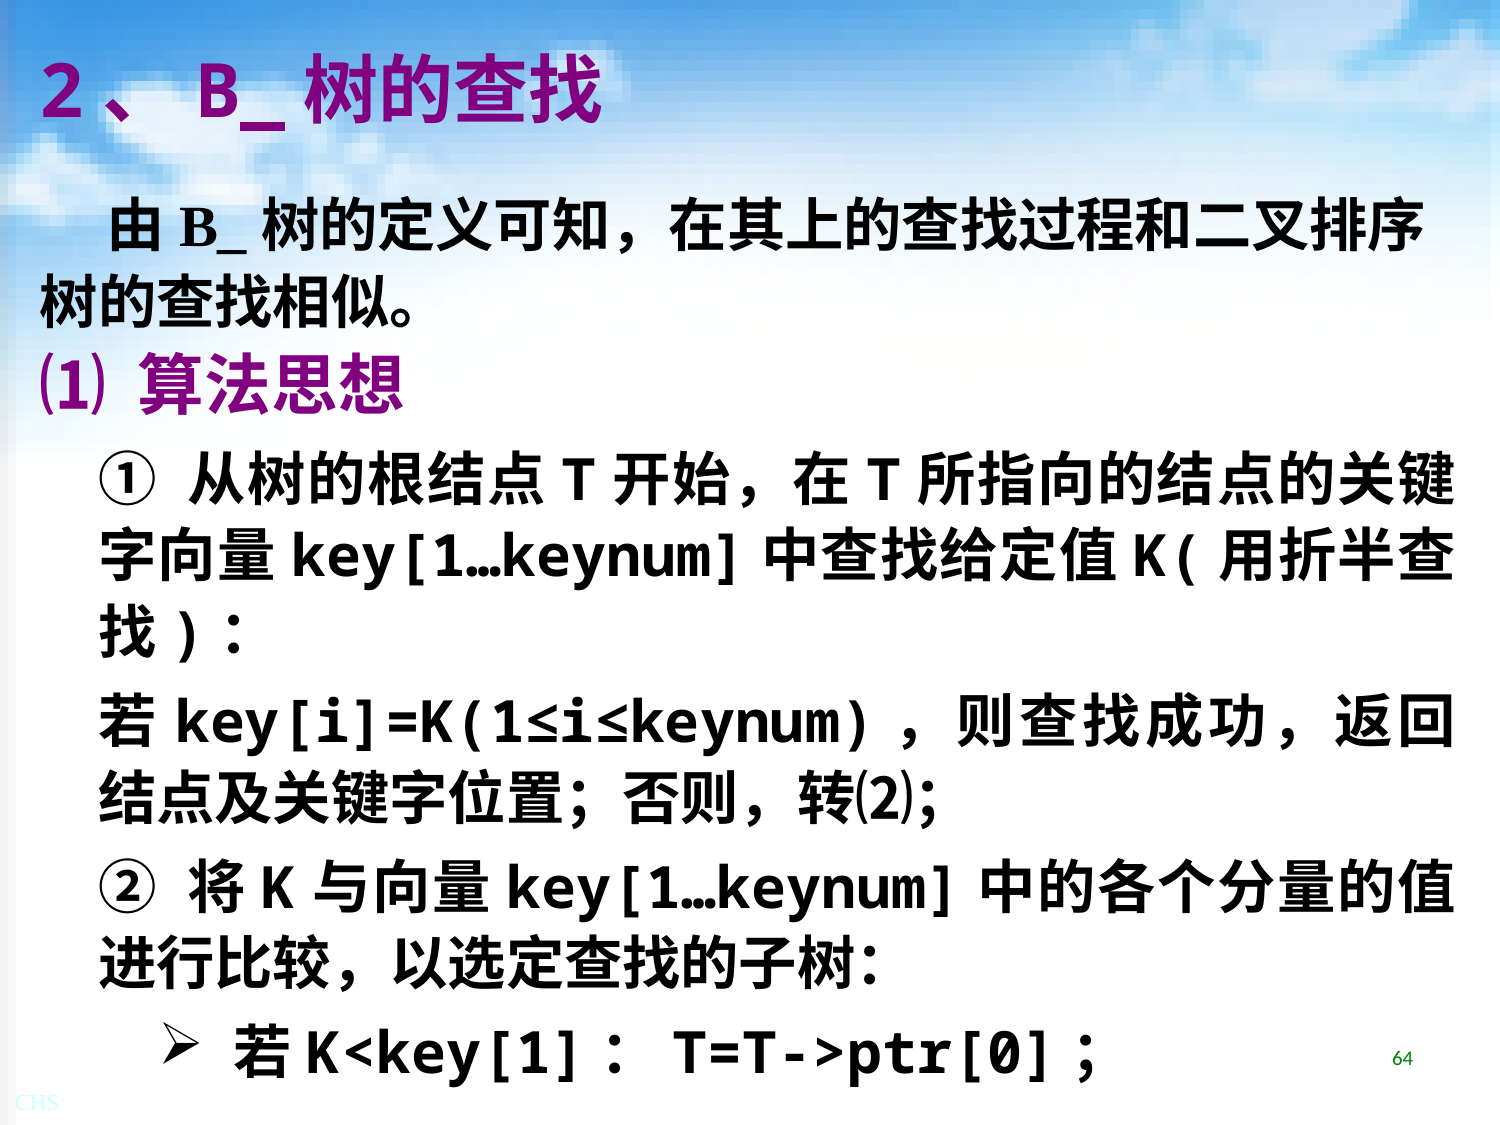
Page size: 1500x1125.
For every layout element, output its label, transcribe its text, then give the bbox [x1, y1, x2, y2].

title 2、B_树的查找 [24, 30, 676, 144]
picture [0, 0, 1500, 1125]
list 由B_树的定义可知，在其上的查找过程和二叉排序树的查找相似。 ⑴ 算法思想 ① 从树的根结点T开始，在T所指向的结点的关键字向量key[1…keynum]中查找给定值K(用折半查找)： 若key[i]=K(1≤i≤keynum)，则查找成功，返回结点及关键字位置；否则，转⑵； ② 将K与向量key[1…keynum]中的各个分量的值进行比较，以选定查找的子树： 若K<key[1]：T=T->ptr[0]； [24, 173, 1471, 1071]
slide_number 64 [1370, 1042, 1435, 1072]
